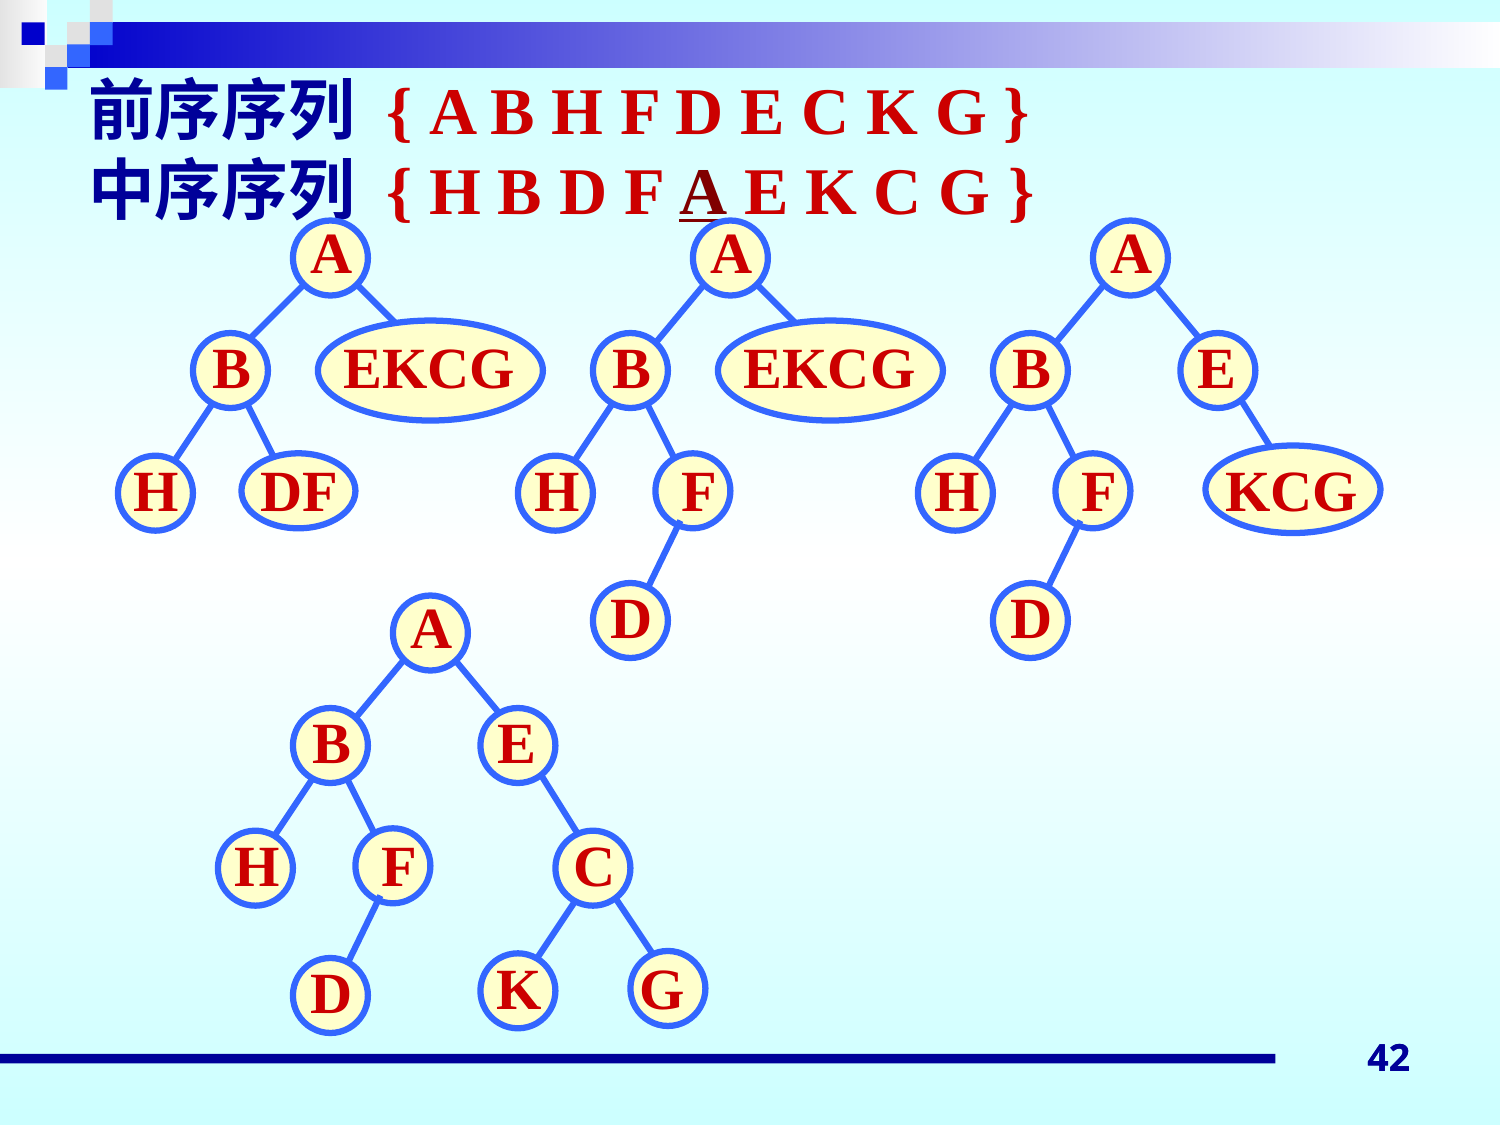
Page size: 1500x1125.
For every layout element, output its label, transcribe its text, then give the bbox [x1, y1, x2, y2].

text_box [117, 207, 516, 531]
text_box 42 [1074, 1017, 1425, 1093]
title 前序序列 { A B H F D E C K G } 中序序列 { H B D F A E K C G } [73, 65, 1424, 231]
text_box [517, 207, 916, 659]
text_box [217, 582, 719, 1034]
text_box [917, 207, 1381, 659]
